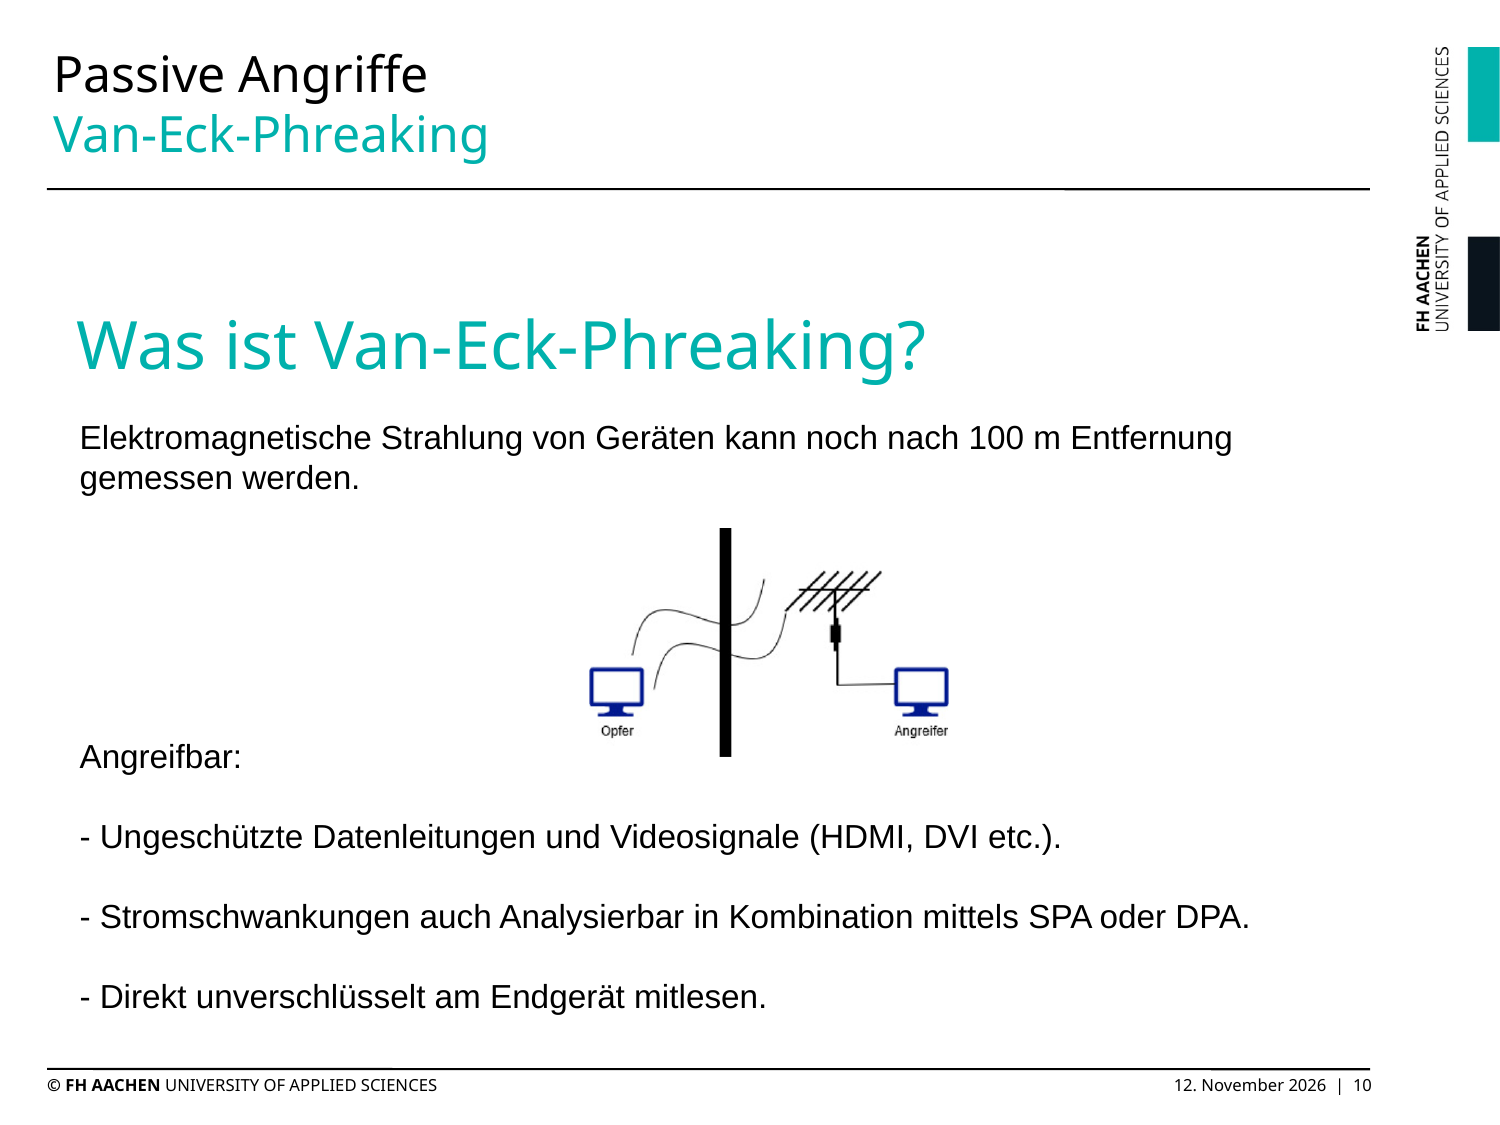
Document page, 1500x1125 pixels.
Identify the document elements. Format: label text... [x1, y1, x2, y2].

picture [1404, 47, 1500, 331]
list Was ist Van-Eck-Phreaking? [76, 302, 1400, 386]
title Passive Angriffe Van-Eck-Phreaking [53, 42, 1376, 161]
picture [501, 467, 1019, 818]
text_box Elektromagnetische Strahlung von Geräten kann noch nach 100 m Entfernung gemessen werden. Angreifbar: - Ungeschützte Datenleitungen und Videosignale (HDMI, DVI etc.). - Stromschwankungen auch Analysierbar in Kombination mittels SPA oder DPA. - Direkt unverschlüsselt am Endgerät mitlesen. [64, 408, 1400, 1023]
